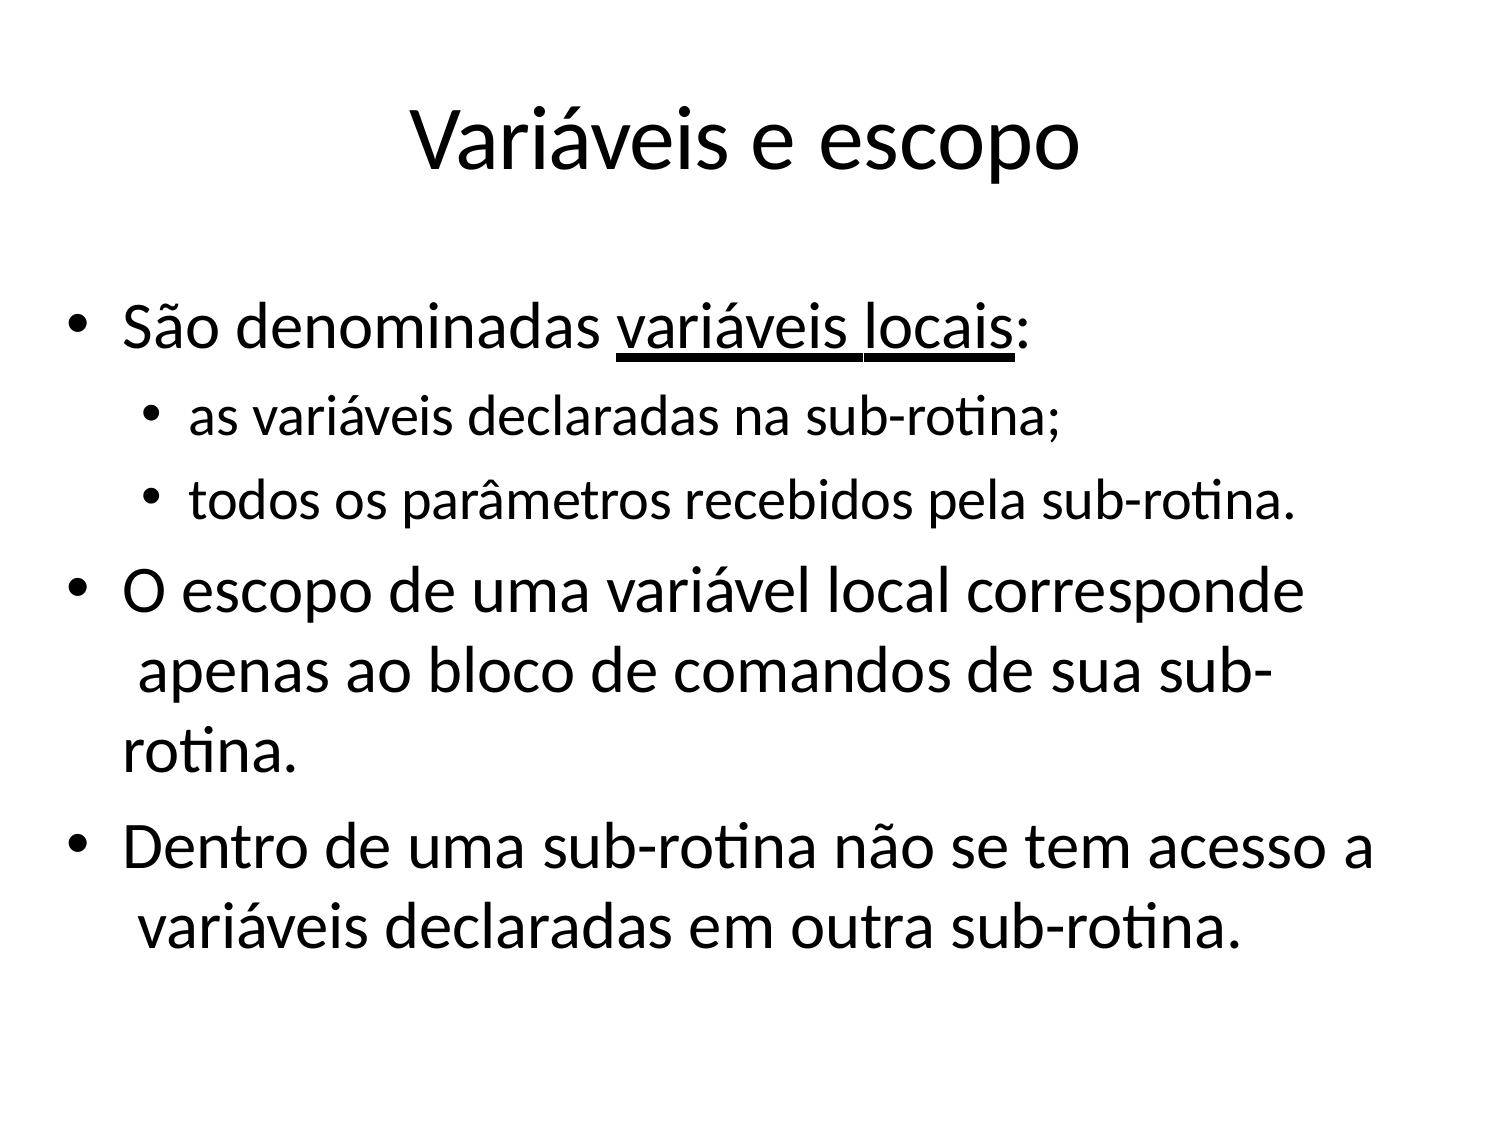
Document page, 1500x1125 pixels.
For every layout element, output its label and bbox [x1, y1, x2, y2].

title [407, 75, 1093, 263]
text_box [64, 263, 1384, 963]
